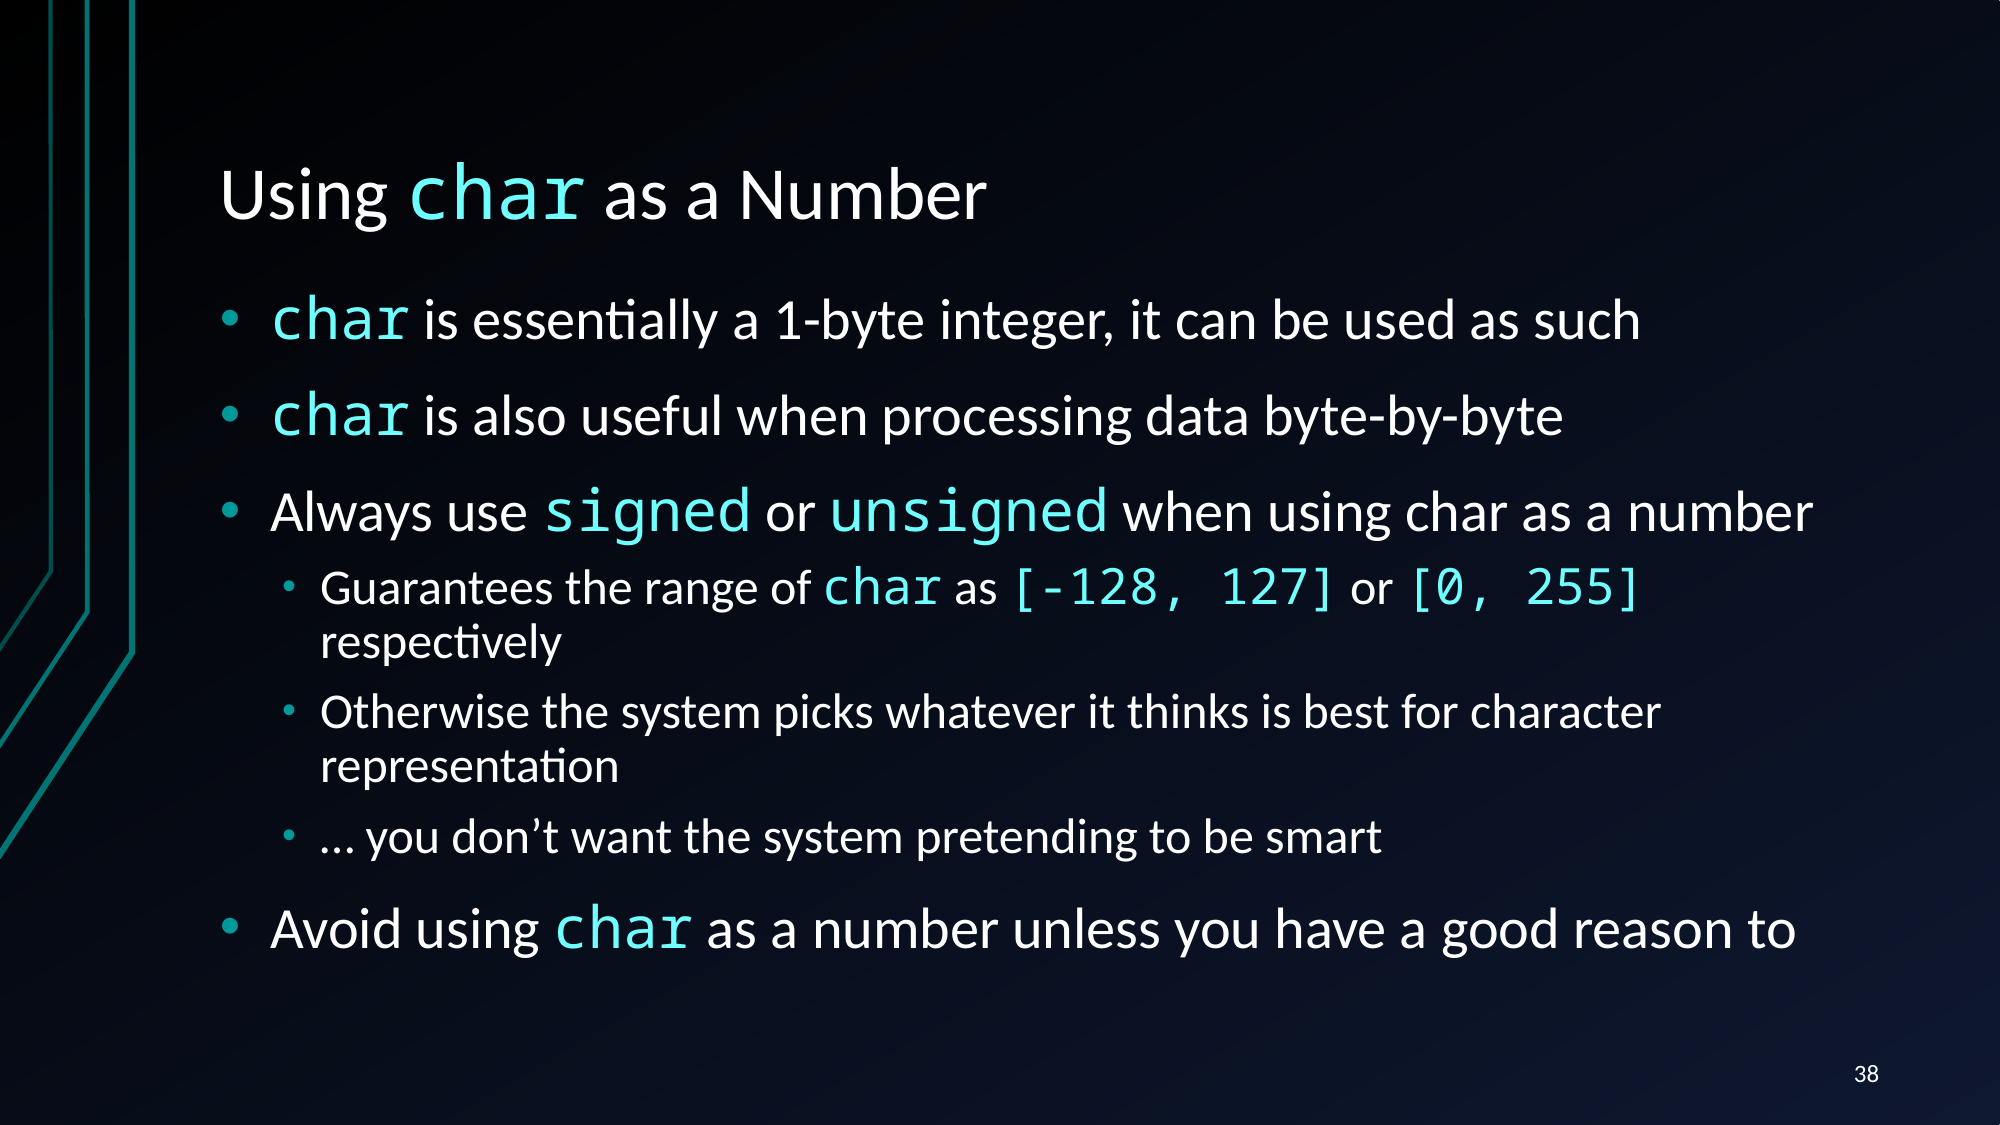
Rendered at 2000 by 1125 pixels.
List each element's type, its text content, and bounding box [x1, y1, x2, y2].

slide_number 38 [1732, 1042, 1900, 1103]
list char is essentially a 1-byte integer, it can be used as such char is also useful when processing data byte-by-byte Always use signed or unsigned when using char as a number Guarantees the range of char as [-128, 127] or [0, 255] respectively Otherwise the system picks whatever it thinks is best for character representation … you don’t want the system pretending to be smart Avoid using char as a number unless you have a good reason to [199, 279, 1900, 1012]
title Using char as a Number [199, 45, 1900, 246]
